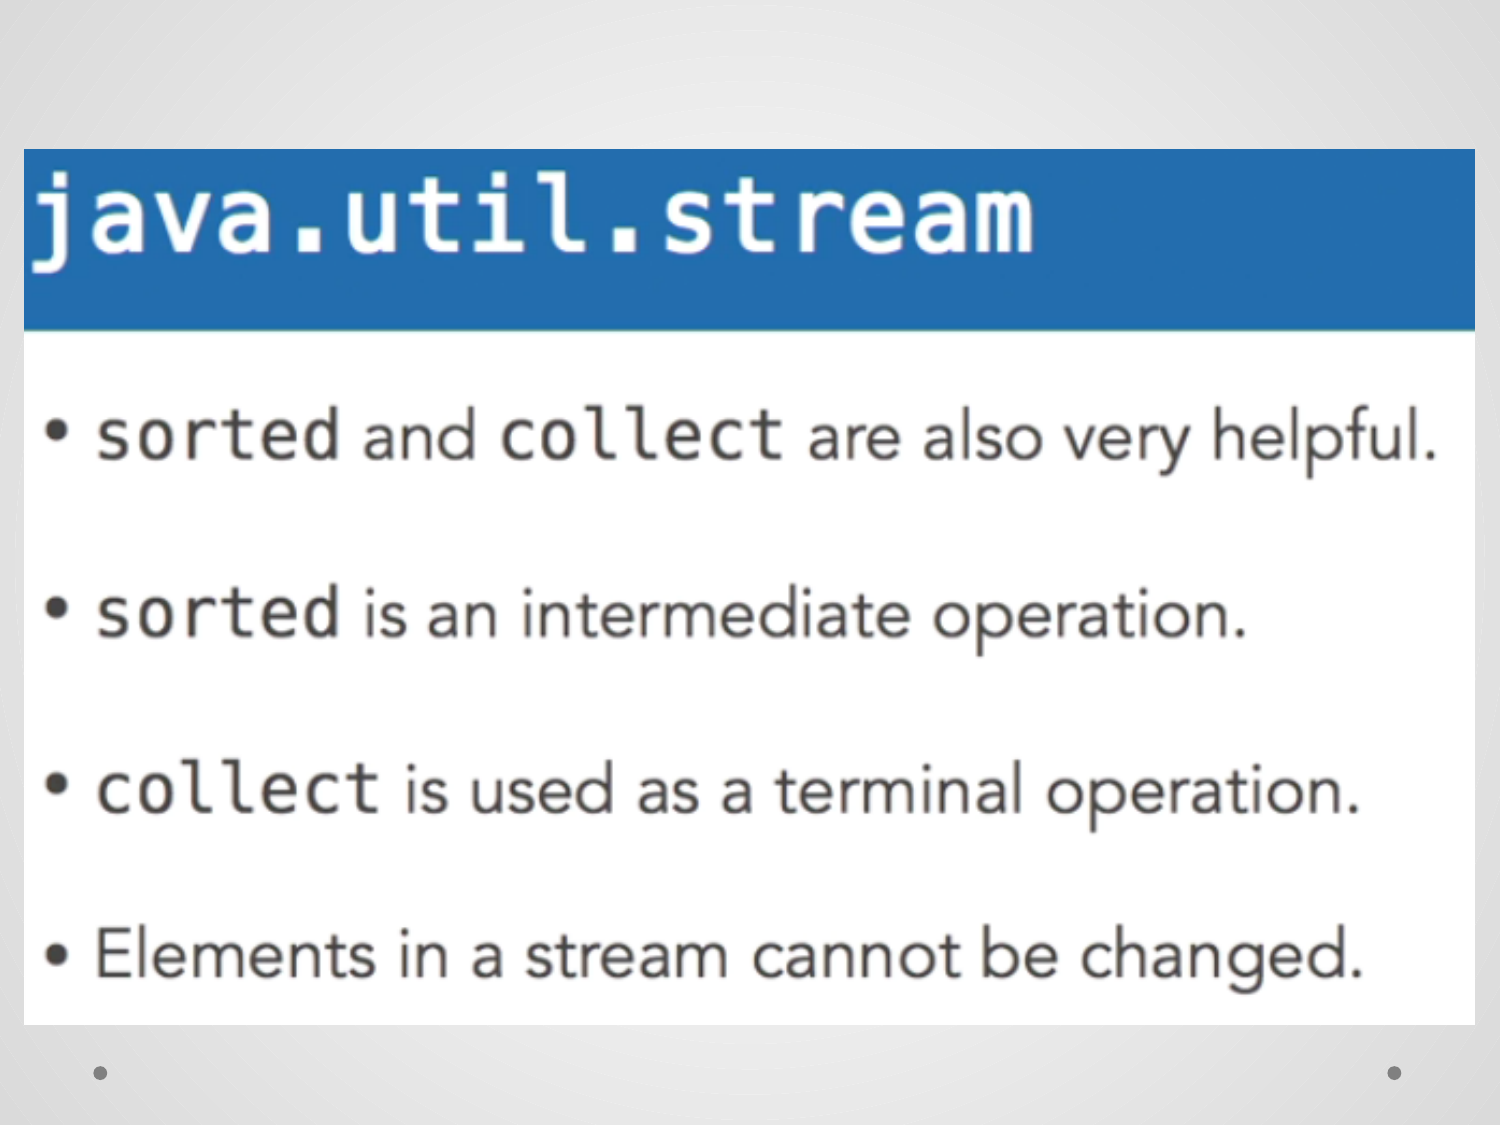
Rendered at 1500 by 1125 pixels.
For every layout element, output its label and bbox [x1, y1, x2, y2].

picture [24, 149, 1476, 1025]
